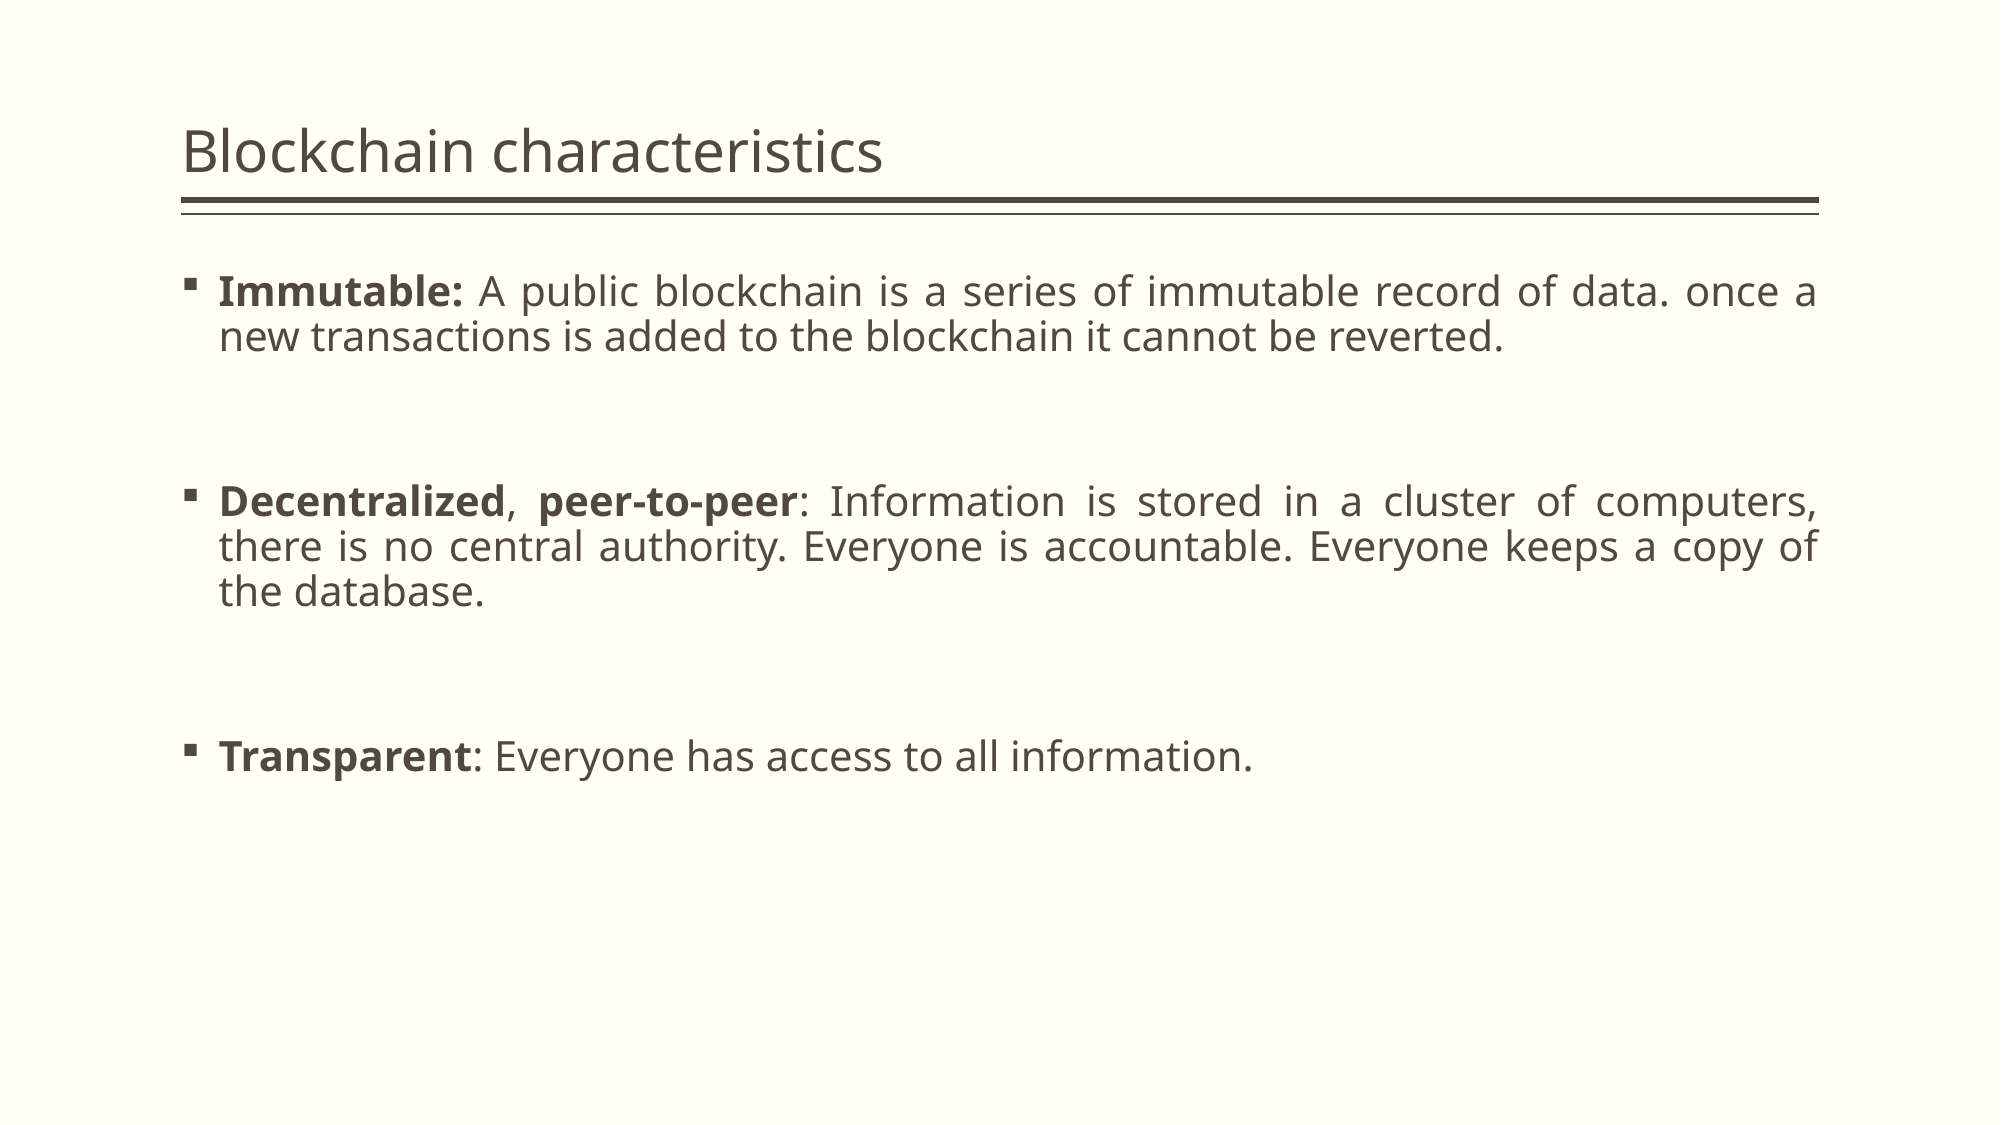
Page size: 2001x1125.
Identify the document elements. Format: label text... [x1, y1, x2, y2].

title Blockchain characteristics [181, 12, 1819, 193]
list Immutable: A public blockchain is a series of immutable record of data. once a new transactions is added to the blockchain it cannot be reverted. Decentralized, peer-to-peer: Information is stored in a cluster of computers, there is no central authority. Everyone is accountable. Everyone keeps a copy of the database. Transparent: Everyone has access to all information. [181, 262, 1819, 1013]
